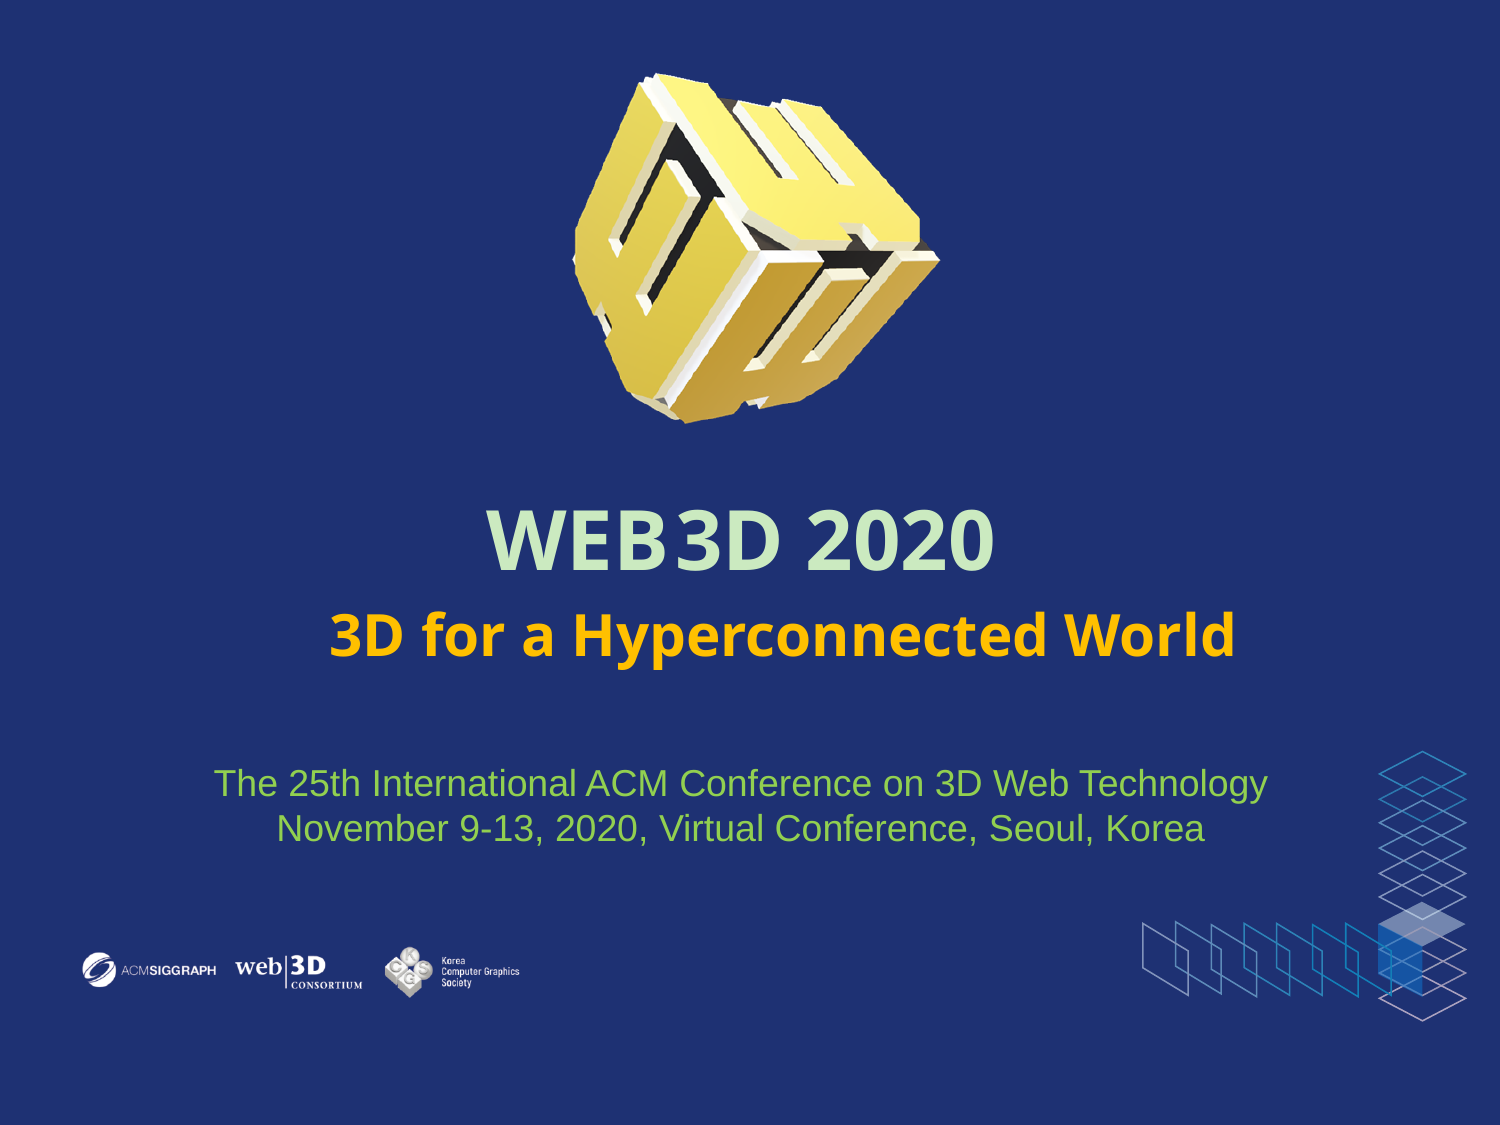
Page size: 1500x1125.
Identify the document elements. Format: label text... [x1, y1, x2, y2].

text_box WEB 3D 2020 [416, 479, 1066, 568]
text_box The 25th International ACM Conference on 3D Web Technology November 9-13, 2020, Virtual Conference, Seoul, Korea [123, 751, 1359, 857]
picture [71, 937, 526, 1004]
picture [538, 66, 944, 436]
text_box 3D for a Hyperconnected World [241, 568, 1325, 677]
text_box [1378, 751, 1466, 1021]
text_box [1142, 921, 1391, 997]
